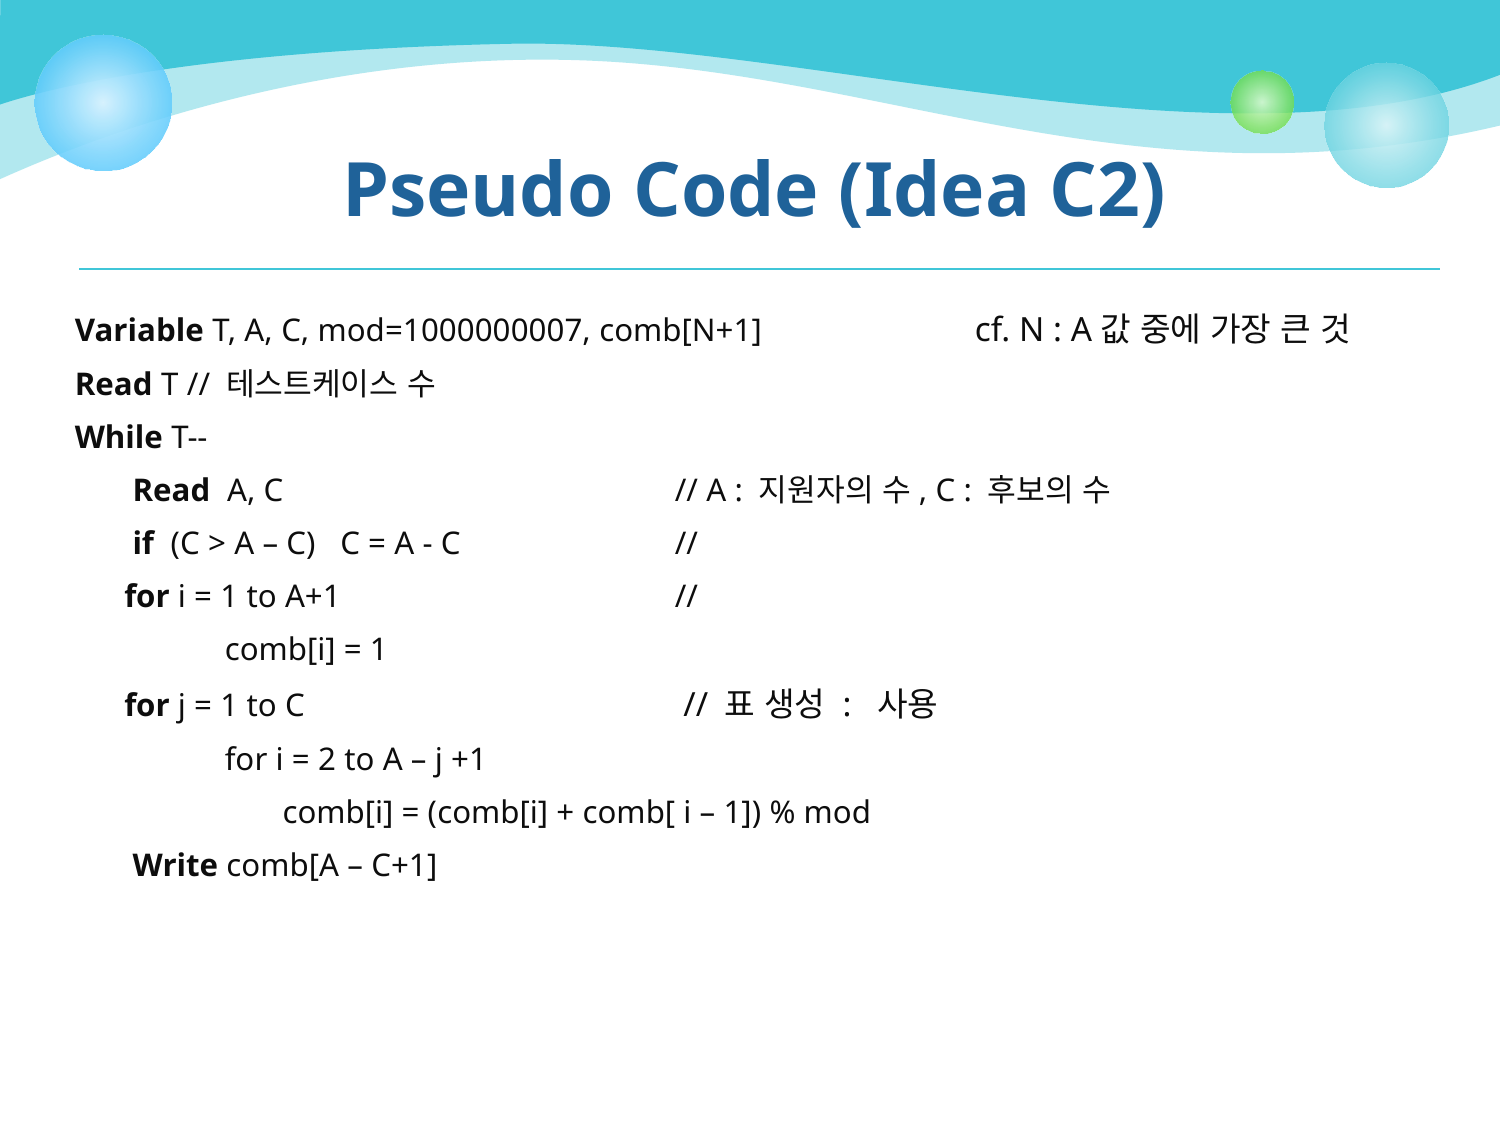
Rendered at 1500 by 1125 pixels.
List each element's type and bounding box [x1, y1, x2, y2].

title [79, 133, 1430, 268]
